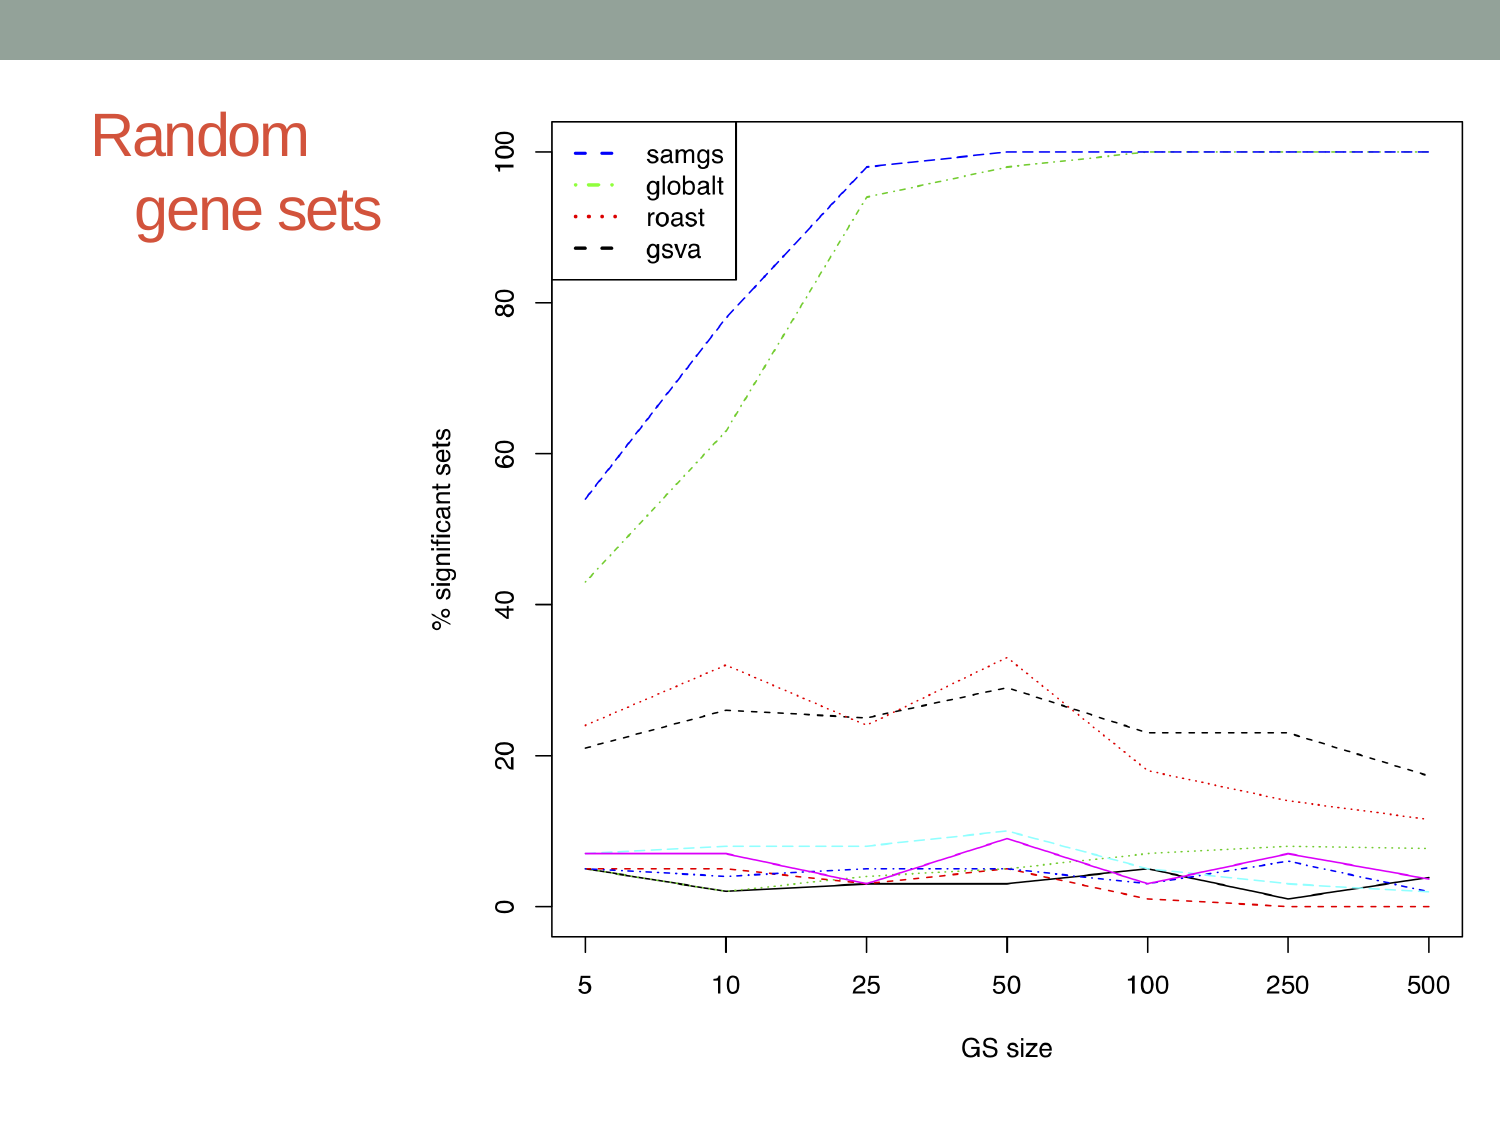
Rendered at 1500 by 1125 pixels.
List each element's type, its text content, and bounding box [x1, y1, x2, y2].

picture [424, 116, 1465, 1065]
title Random gene sets [75, 87, 1425, 250]
